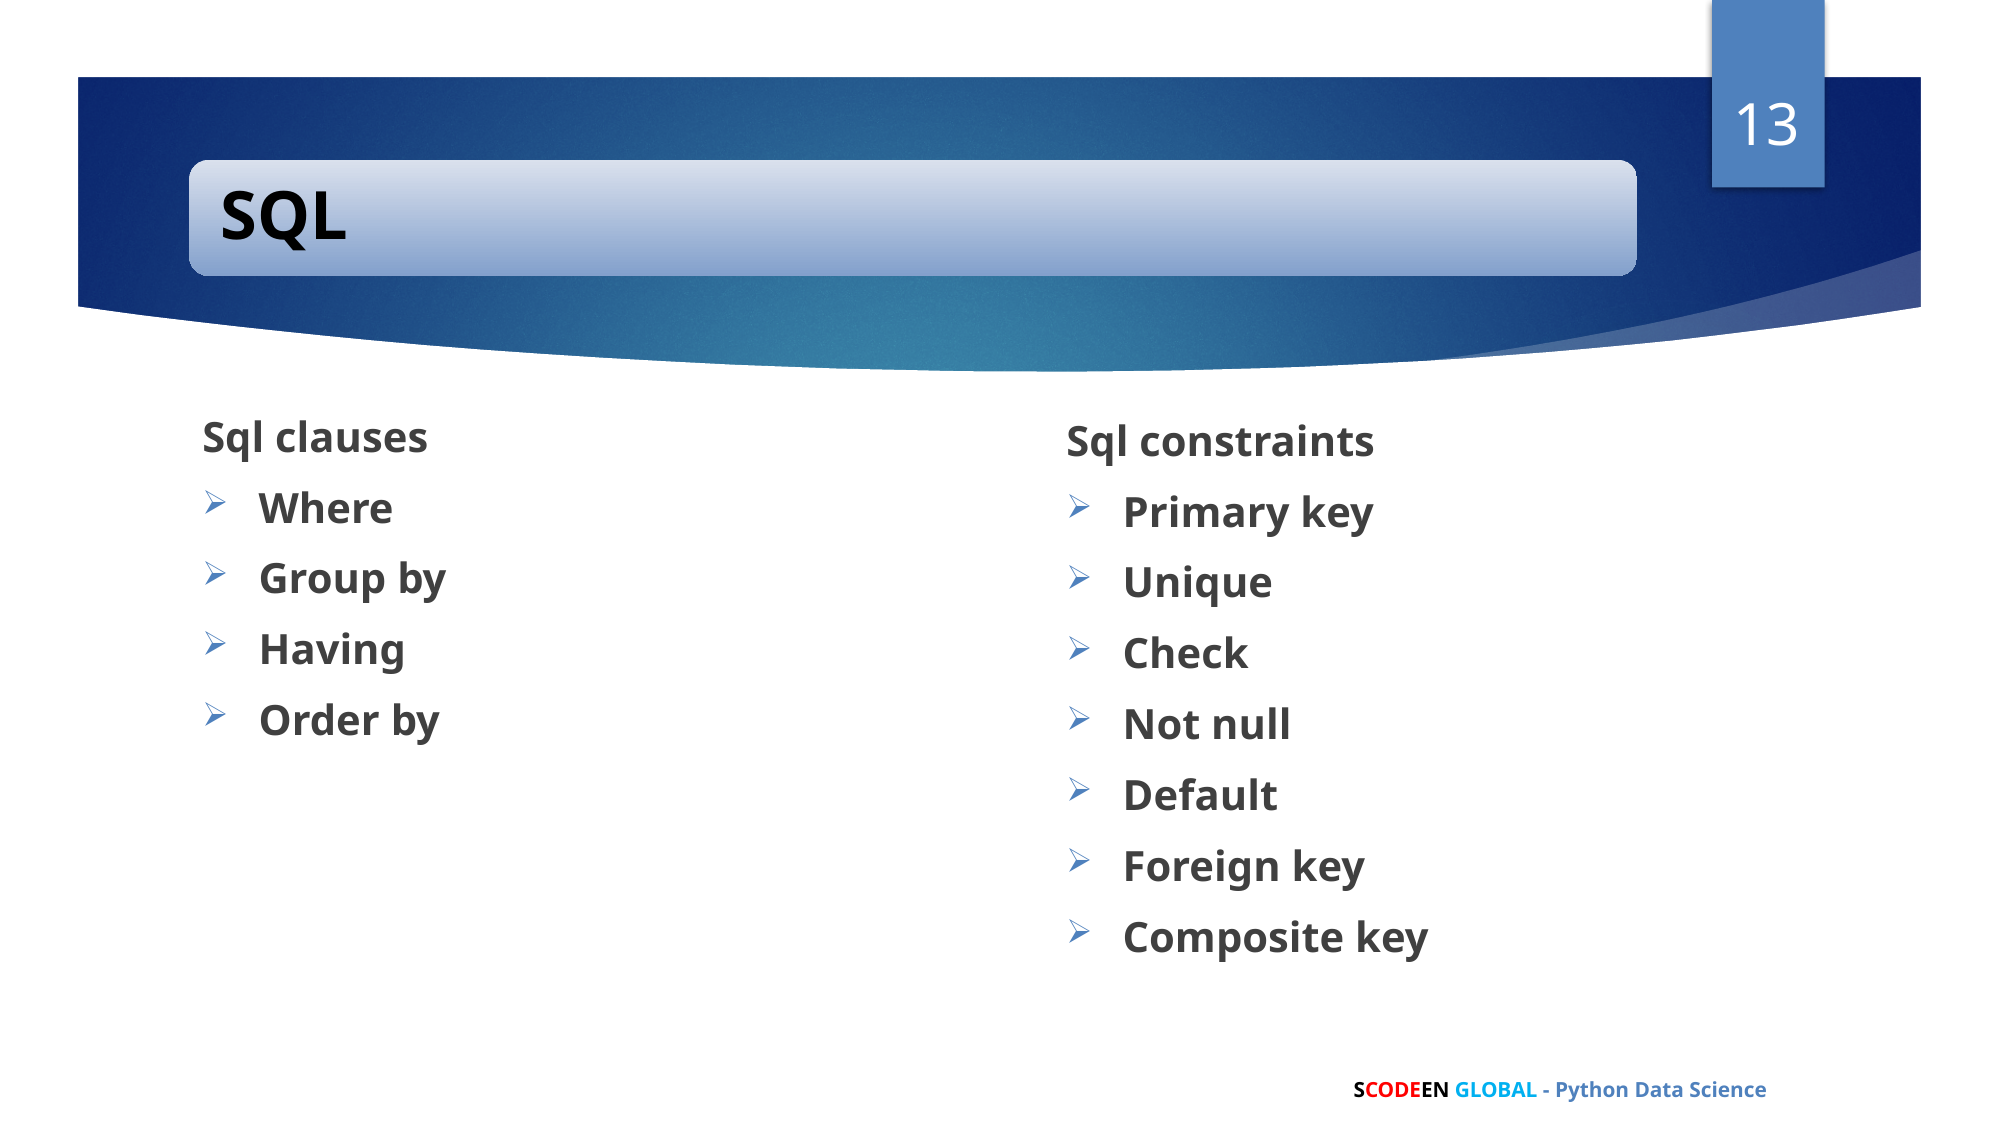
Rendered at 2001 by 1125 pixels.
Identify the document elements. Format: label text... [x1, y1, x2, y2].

text_box Sql constraints Primary key Unique Check Not null Default Foreign key Composite key [1051, 407, 1557, 1049]
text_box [189, 159, 1638, 276]
list Sql clauses Where Group by Having Order by [187, 402, 668, 1049]
footer SCODEEN GLOBAL - Python Data Science [1338, 1063, 1973, 1115]
slide_number 13 [1698, 48, 1836, 175]
